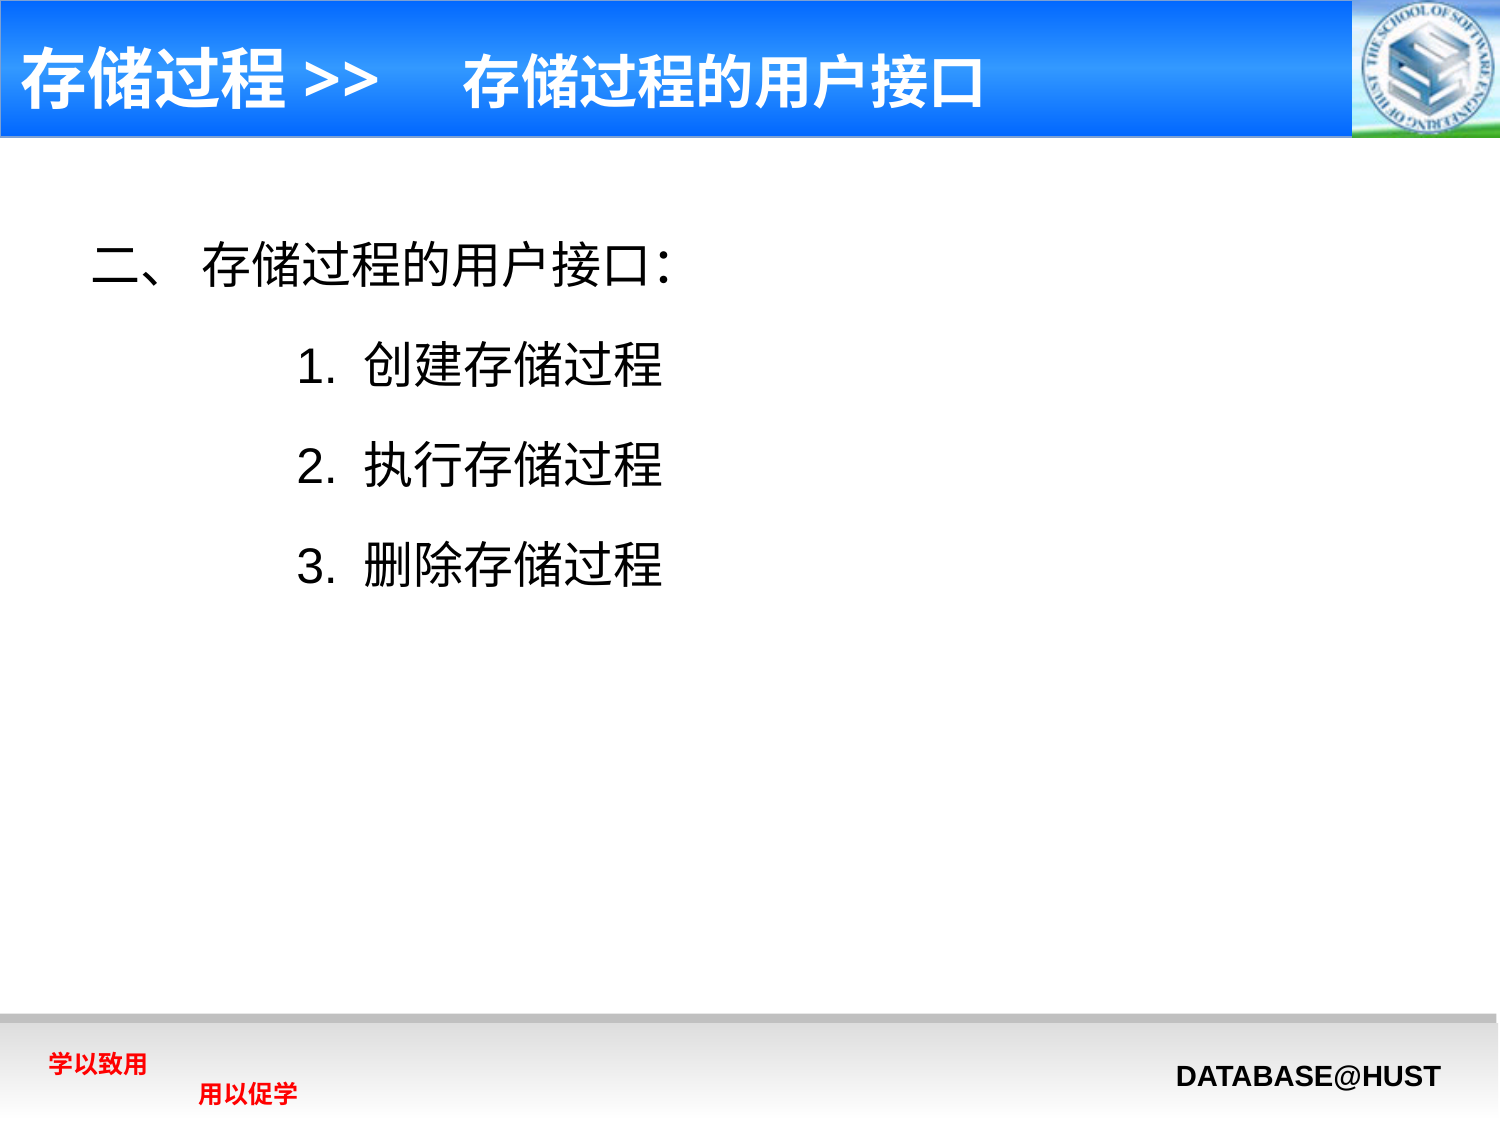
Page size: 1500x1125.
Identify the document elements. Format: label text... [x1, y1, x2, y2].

list 二、 存储过程的用户接口： 1. 创建存储过程 2. 执行存储过程 3. 删除存储过程 [75, 196, 1306, 622]
picture [1352, 0, 1500, 138]
title 存储过程>> 存储过程的用户接口 [5, 31, 1219, 124]
